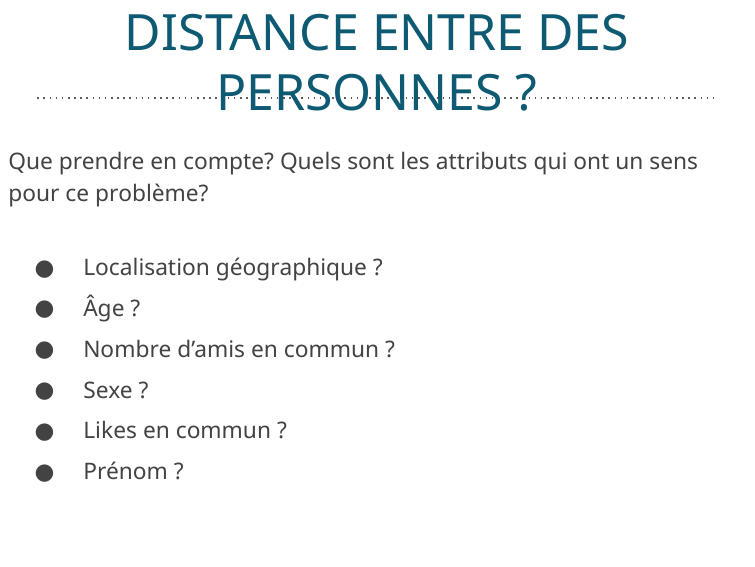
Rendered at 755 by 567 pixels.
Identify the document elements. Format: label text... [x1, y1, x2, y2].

text_box Que prendre en compte? Quels sont les attributs qui ont un sens pour ce problème? Localisation géographique ? Âge ? Nombre d’amis en commun ? Sexe ? Likes en commun ? Prénom ? [8, 141, 755, 547]
title DISTANCE ENTRE DES PERSONNES ? [4, 0, 750, 121]
